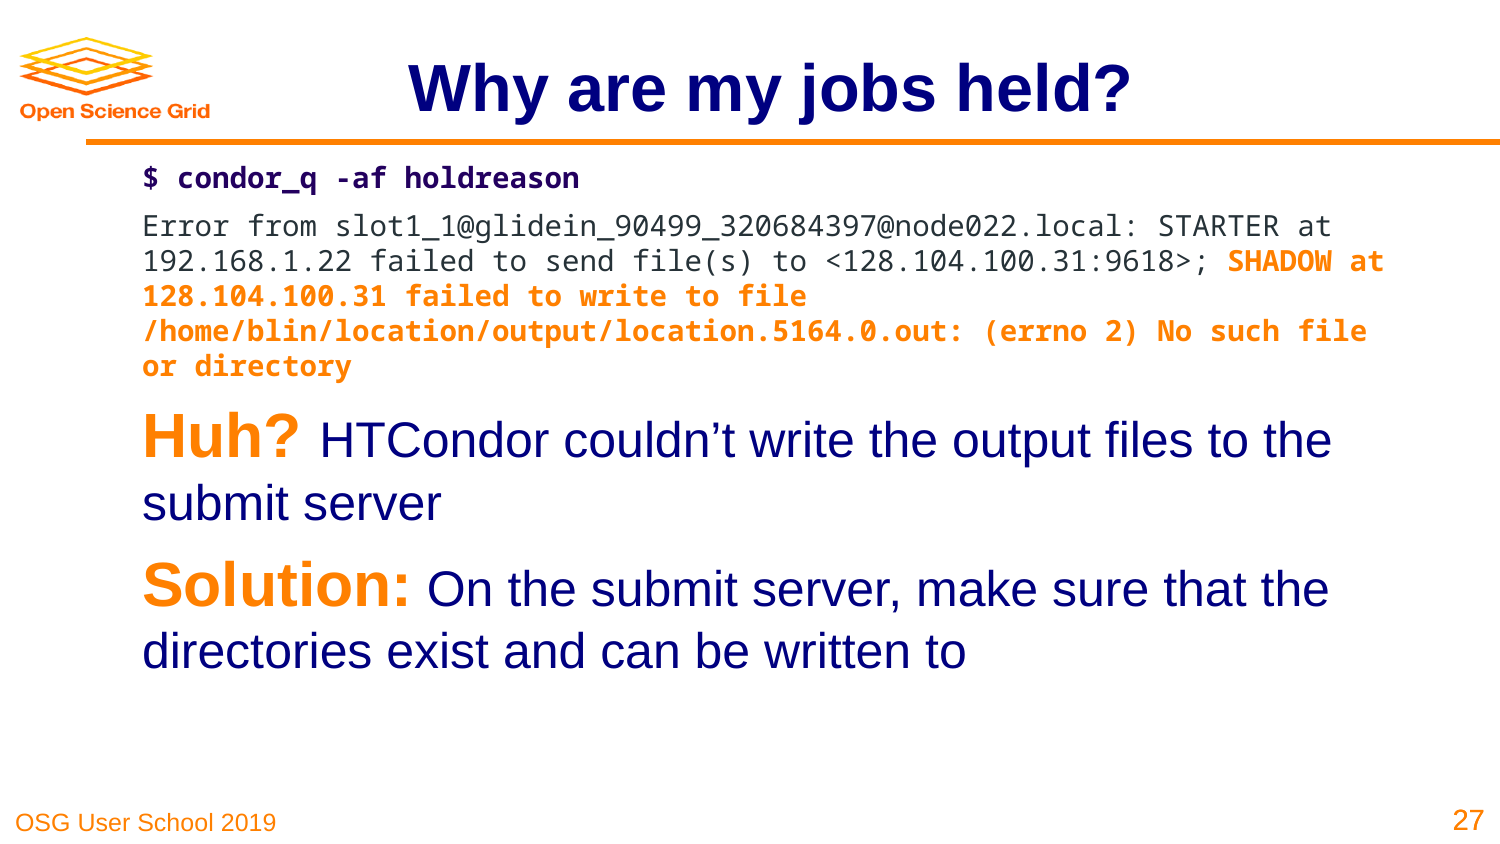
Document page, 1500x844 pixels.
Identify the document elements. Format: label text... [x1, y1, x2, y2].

title Why are my jobs held? [201, 14, 1342, 151]
picture [0, 20, 201, 134]
list $ condor_q -af holdreason Error from slot1_1@glidein_90499_320684397@node022.local: STARTER at 192.168.1.22 failed to send file(s) to <128.104.100.31:9618>; SHADOW at 128.104.100.31 failed to write to file /home/blin/location/output/location.5164.0.out: (errno 2) No such file or directory Huh? HTCondor couldn’t write the output files to the submit server Solution: On the submit server, make sure that the directories exist and can be written to [127, 151, 1403, 729]
slide_number ‹#› [1431, 787, 1500, 844]
